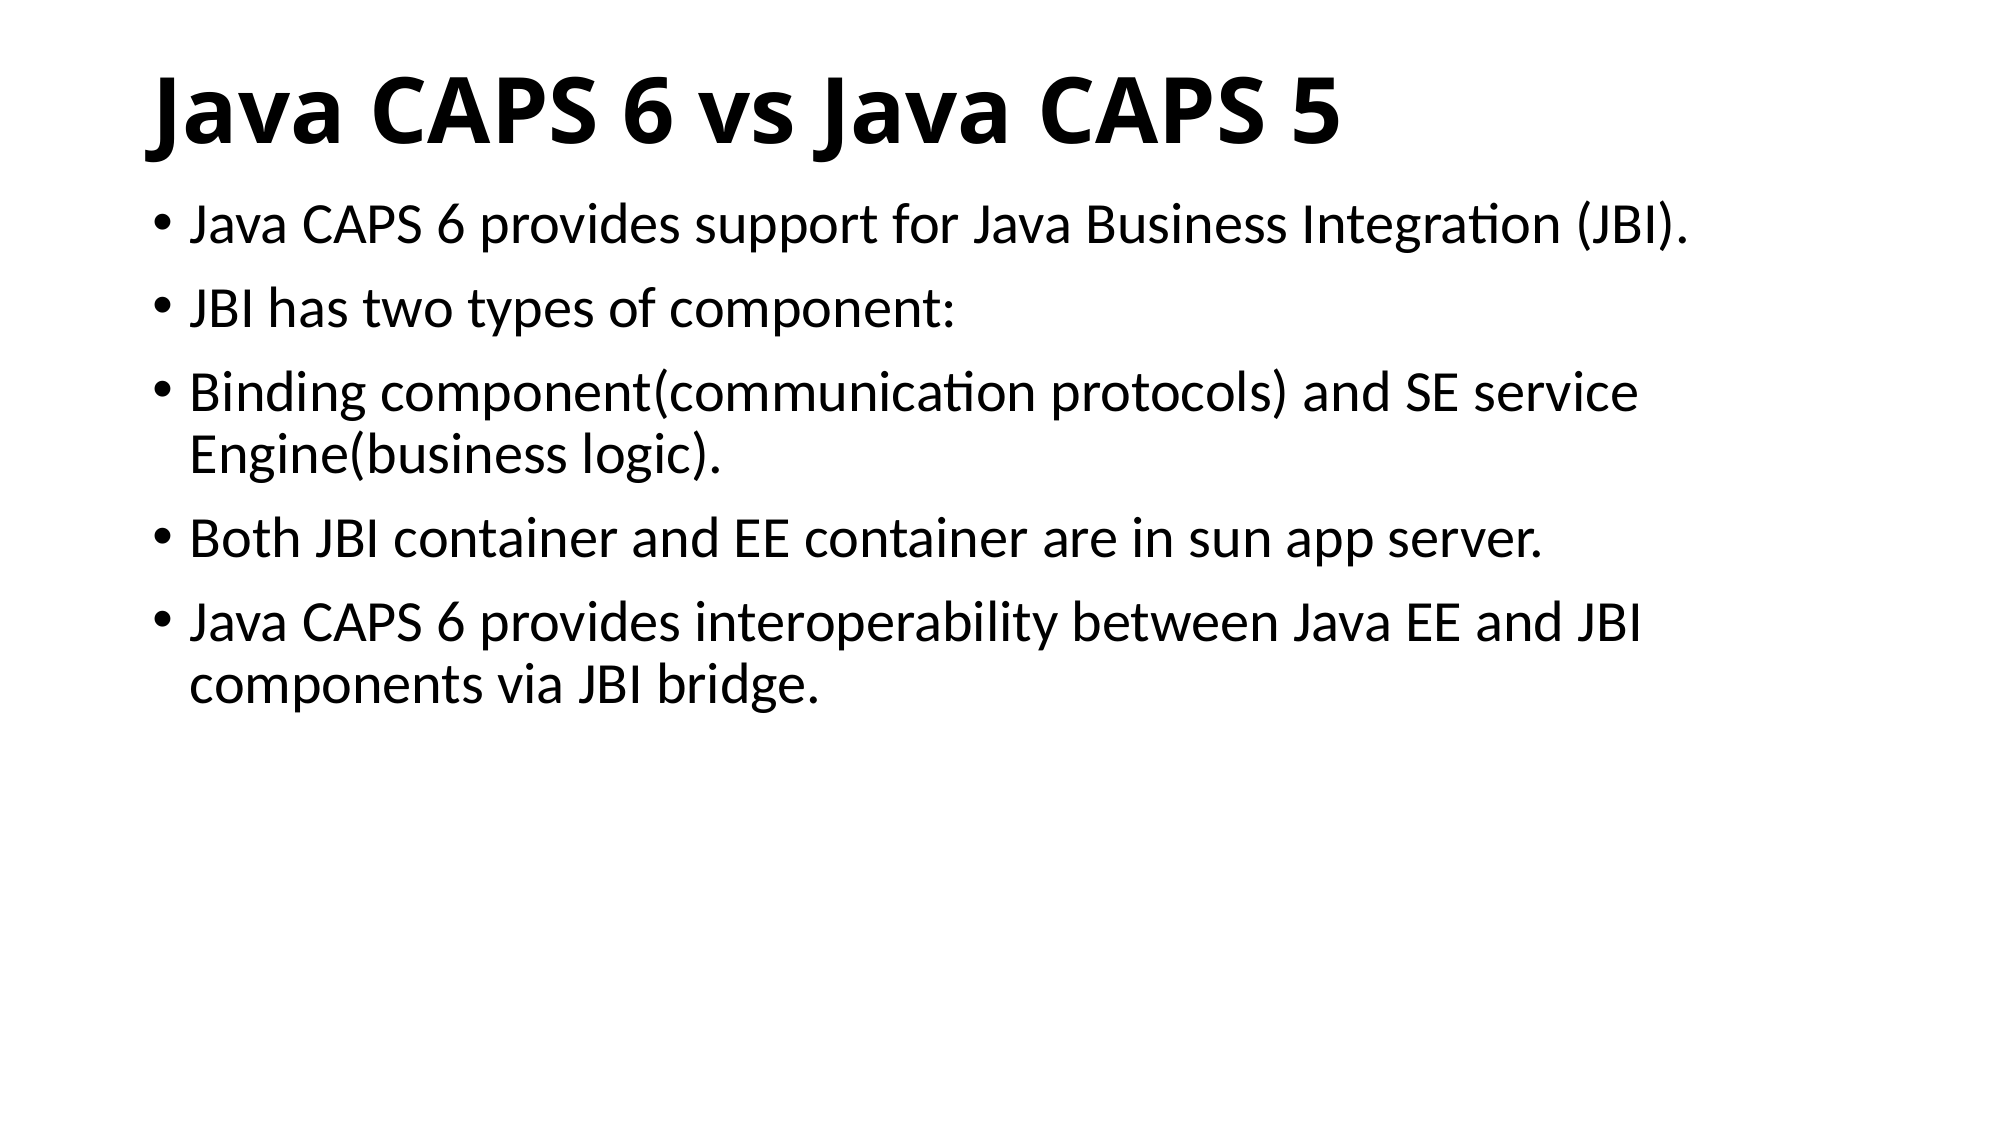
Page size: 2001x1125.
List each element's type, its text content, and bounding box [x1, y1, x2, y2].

title Java CAPS 6 vs Java CAPS 5 [137, 59, 1863, 185]
list Java CAPS 6 provides support for Java Business Integration (JBI). JBI has two types of component: Binding component(communication protocols) and SE service Engine(business logic). Both JBI container and EE container are in sun app server. Java CAPS 6 provides interoperability between Java EE and JBI components via JBI bridge. [137, 185, 1863, 1048]
